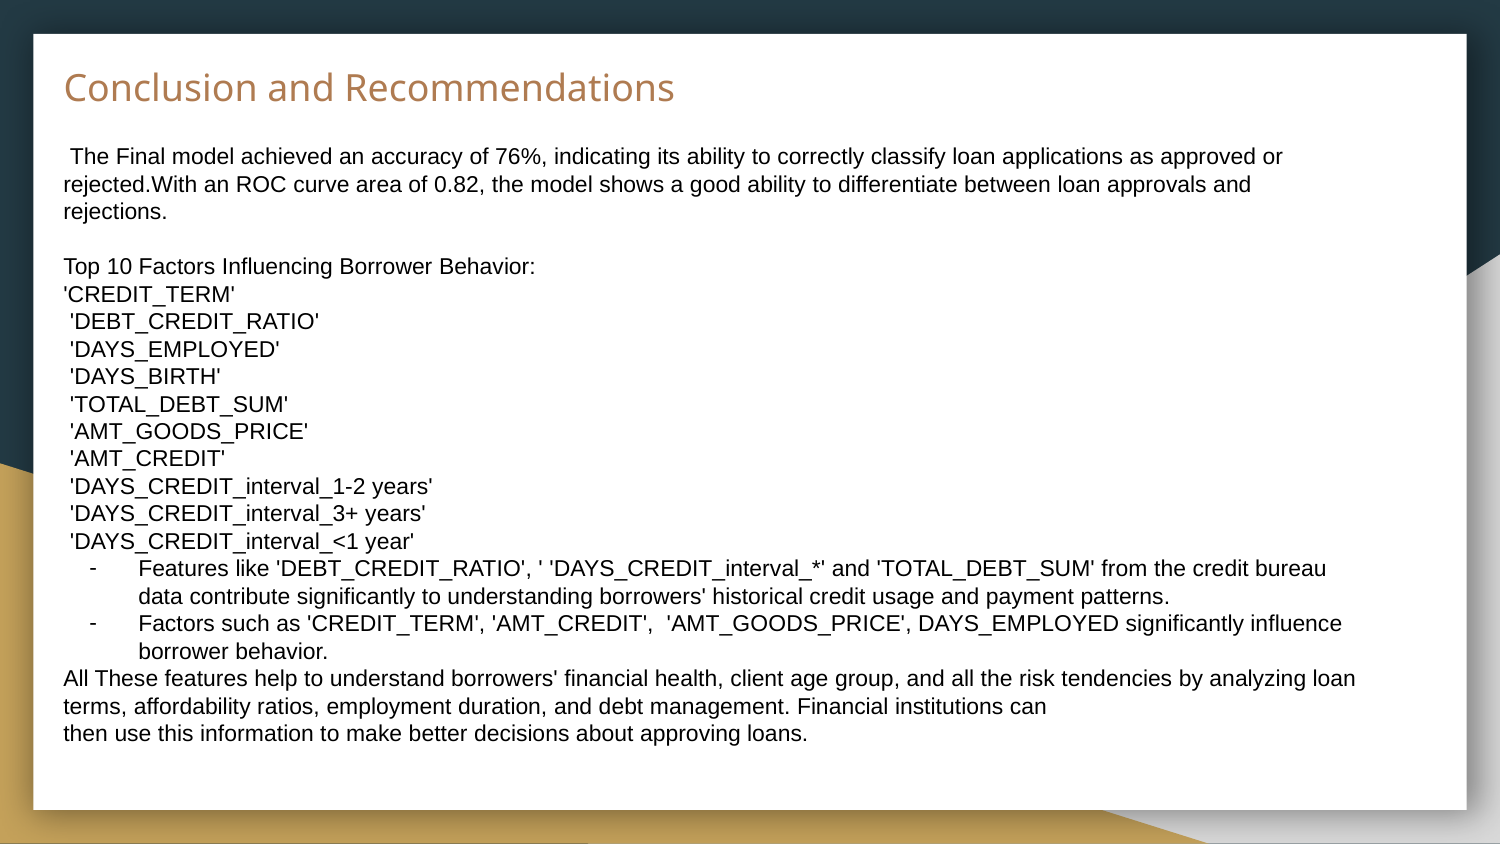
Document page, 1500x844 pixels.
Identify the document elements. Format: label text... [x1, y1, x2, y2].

text_box The Final model achieved an accuracy of 76%, indicating its ability to correctly classify loan applications as approved or rejected.With an ROC curve area of 0.82, the model shows a good ability to differentiate between loan approvals and rejections. Top 10 Factors Influencing Borrower Behavior: 'CREDIT_TERM' 'DEBT_CREDIT_RATIO' 'DAYS_EMPLOYED' 'DAYS_BIRTH' 'TOTAL_DEBT_SUM' 'AMT_GOODS_PRICE' 'AMT_CREDIT' 'DAYS_CREDIT_interval_1-2 years' 'DAYS_CREDIT_interval_3+ years' 'DAYS_CREDIT_interval_<1 year' Features like 'DEBT_CREDIT_RATIO', ' 'DAYS_CREDIT_interval_*' and 'TOTAL_DEBT_SUM' from the credit bureau data contribute significantly to understanding borrowers' historical credit usage and payment patterns. Factors such as 'CREDIT_TERM', 'AMT_CREDIT', 'AMT_GOODS_PRICE', DAYS_EMPLOYED significantly influence borrower behavior. All These features help to understand borrowers' financial health, client age group, and all the risk tendencies by analyzing loan terms, affordability ratios, employment duration, and debt management. Financial institutions can then use this information to make better decisions about approving loans. [48, 126, 1376, 844]
title Conclusion and Recommendations [48, 41, 1452, 127]
